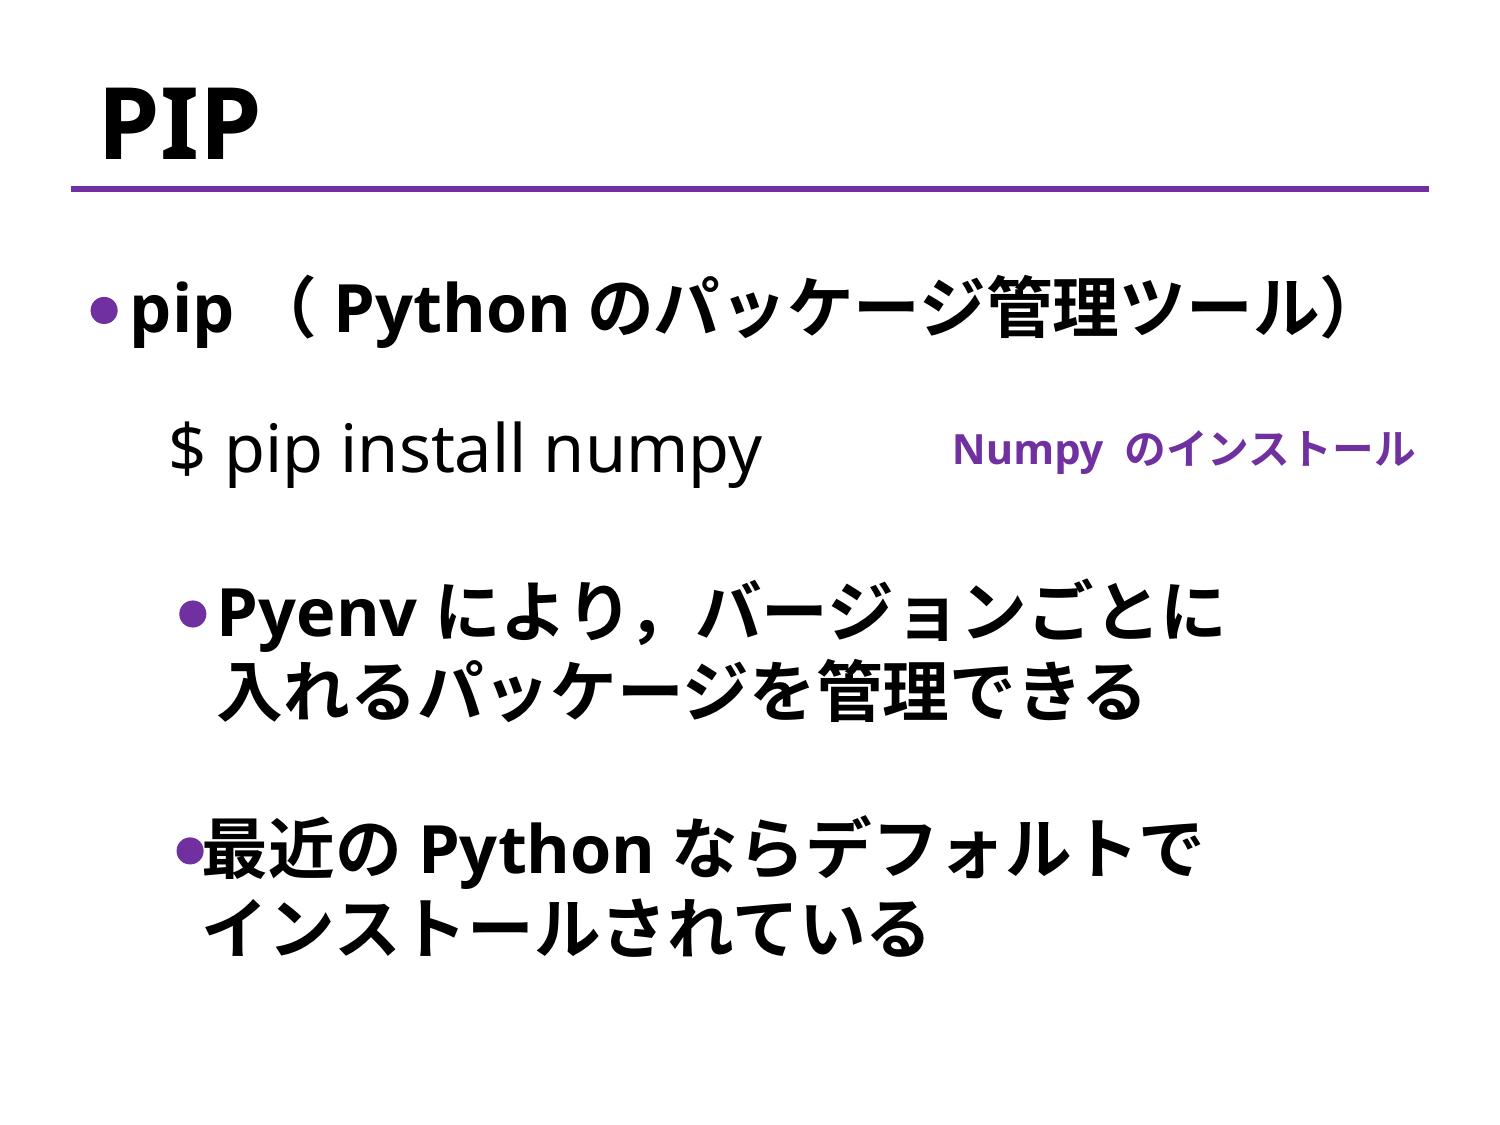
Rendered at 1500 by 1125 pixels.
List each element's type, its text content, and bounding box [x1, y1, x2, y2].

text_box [91, 258, 1384, 355]
text_box Numpy のインストール [937, 415, 1431, 480]
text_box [180, 562, 1240, 740]
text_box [177, 799, 1205, 977]
text_box $ pip install numpy [154, 398, 779, 494]
text_box PIP [83, 52, 278, 186]
